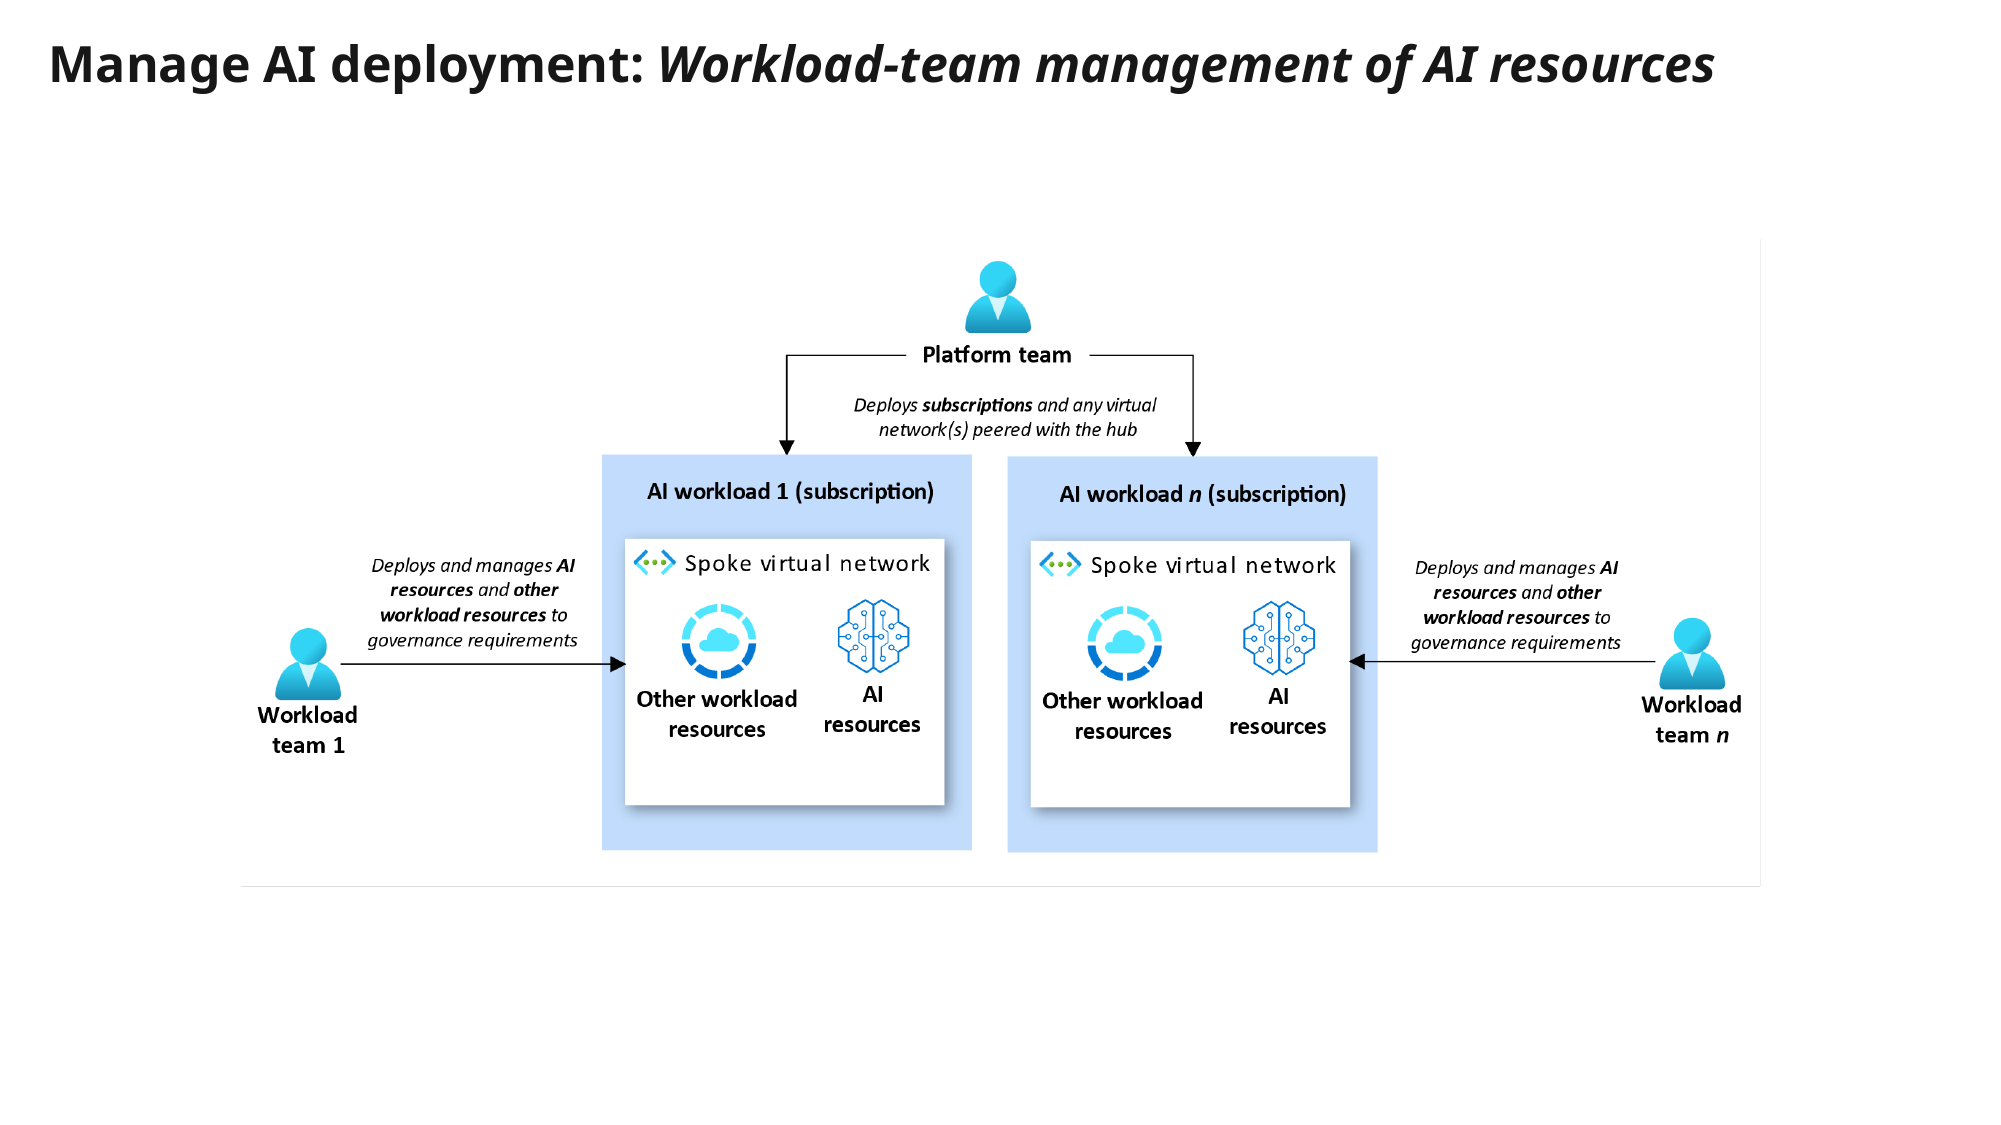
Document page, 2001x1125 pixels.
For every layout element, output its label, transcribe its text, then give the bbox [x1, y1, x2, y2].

picture [233, 238, 1767, 887]
text_box Manage AI deployment: Workload-team management of AI resources [44, 28, 1753, 97]
